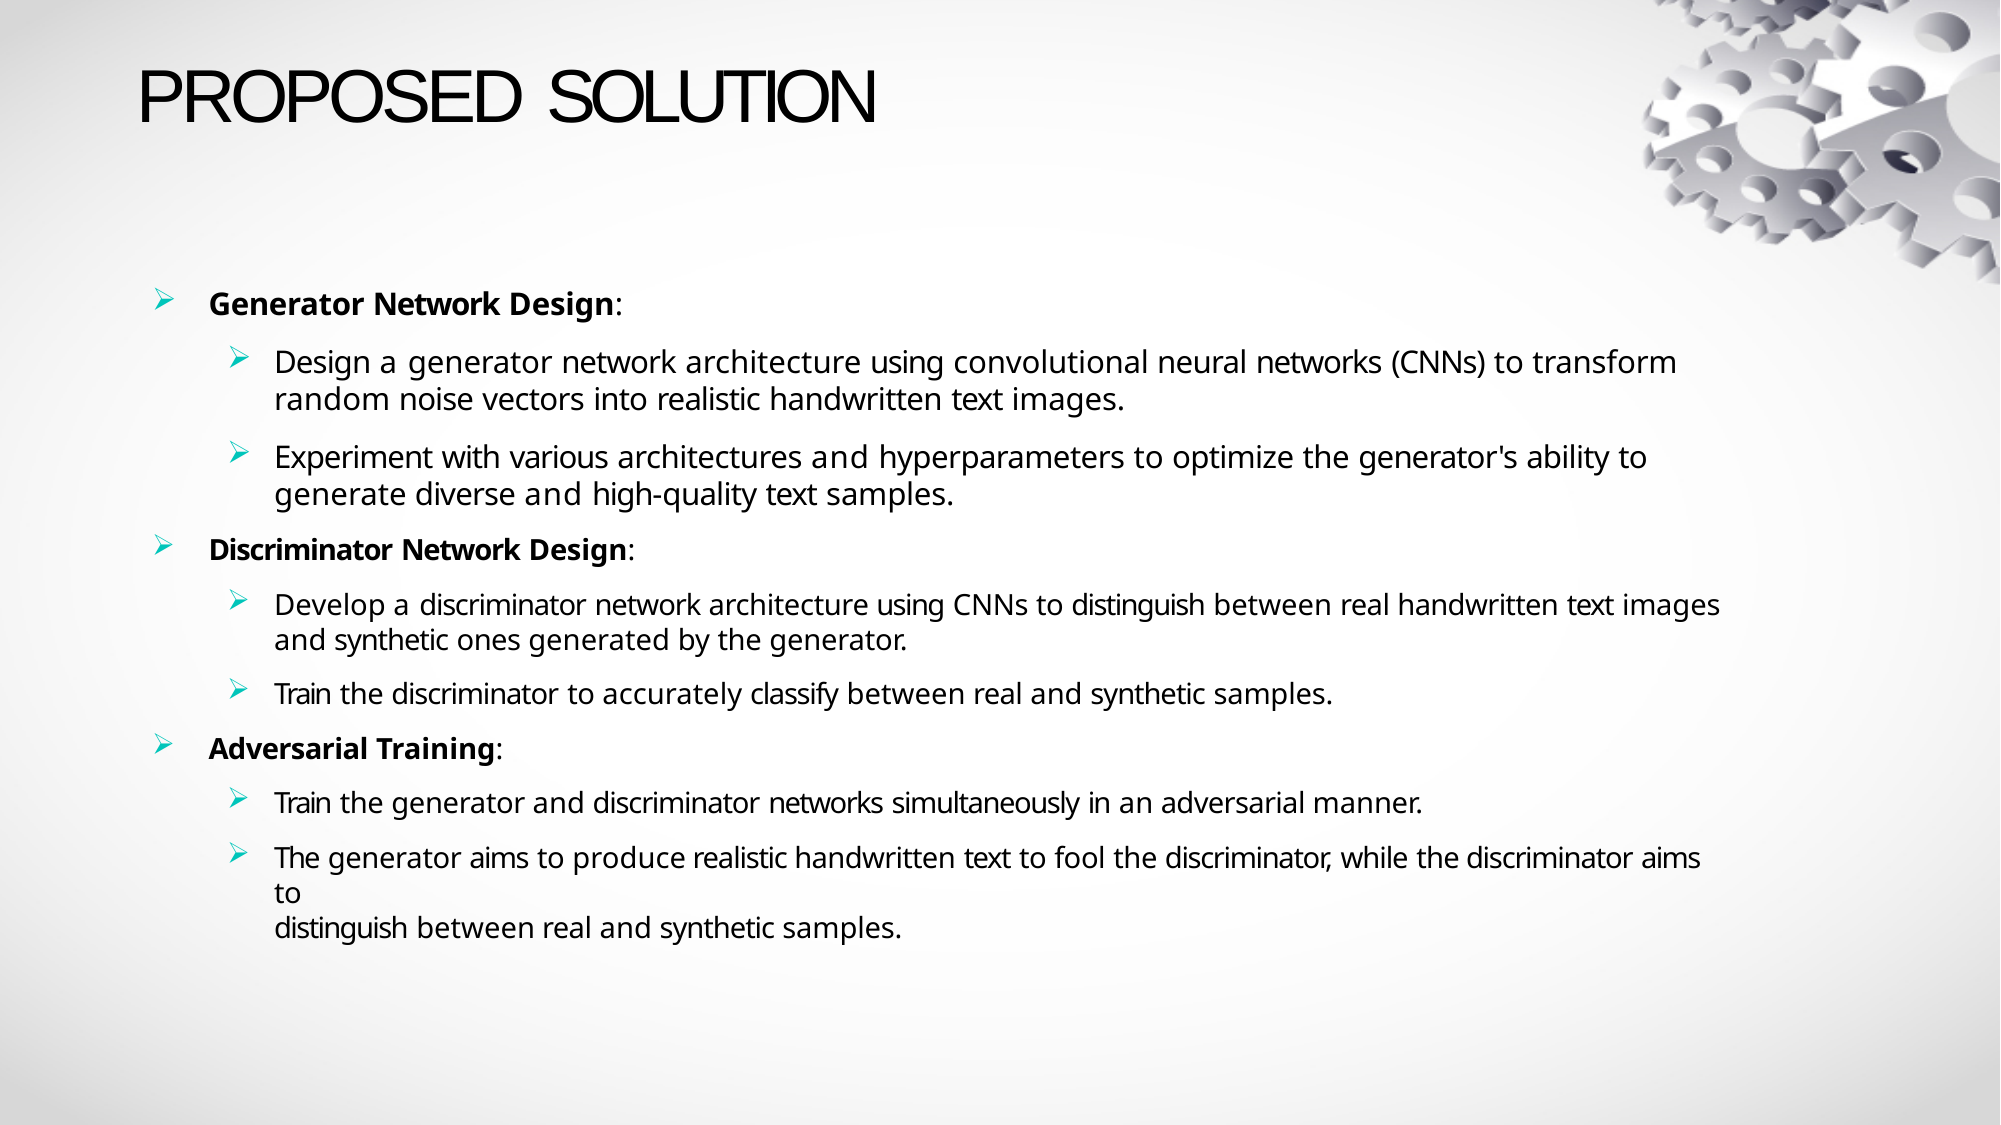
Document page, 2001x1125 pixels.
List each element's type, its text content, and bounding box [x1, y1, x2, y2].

text_box Generator Network Design: Design a generator network architecture using convolutional neural networks (CNNs) to transform random noise vectors into realistic handwritten text images. Experiment with various architectures and hyperparameters to optimize the generator's ability to generate diverse and high-quality text samples. Discriminator Network Design: Develop a discriminator network architecture using CNNs to distinguish between real handwritten text images and synthetic ones generated by the generator. Train the discriminator to accurately classify between real and synthetic samples. Adversarial Training: Train the generator and discriminator networks simultaneously in an adversarial manner. The generator aims to produce realistic handwritten text to fool the discriminator, while the discriminator aims to distinguish between real and synthetic samples. [150, 262, 1848, 944]
title PROPOSED SOLUTION [133, 0, 1918, 187]
picture [0, 0, 2000, 1125]
